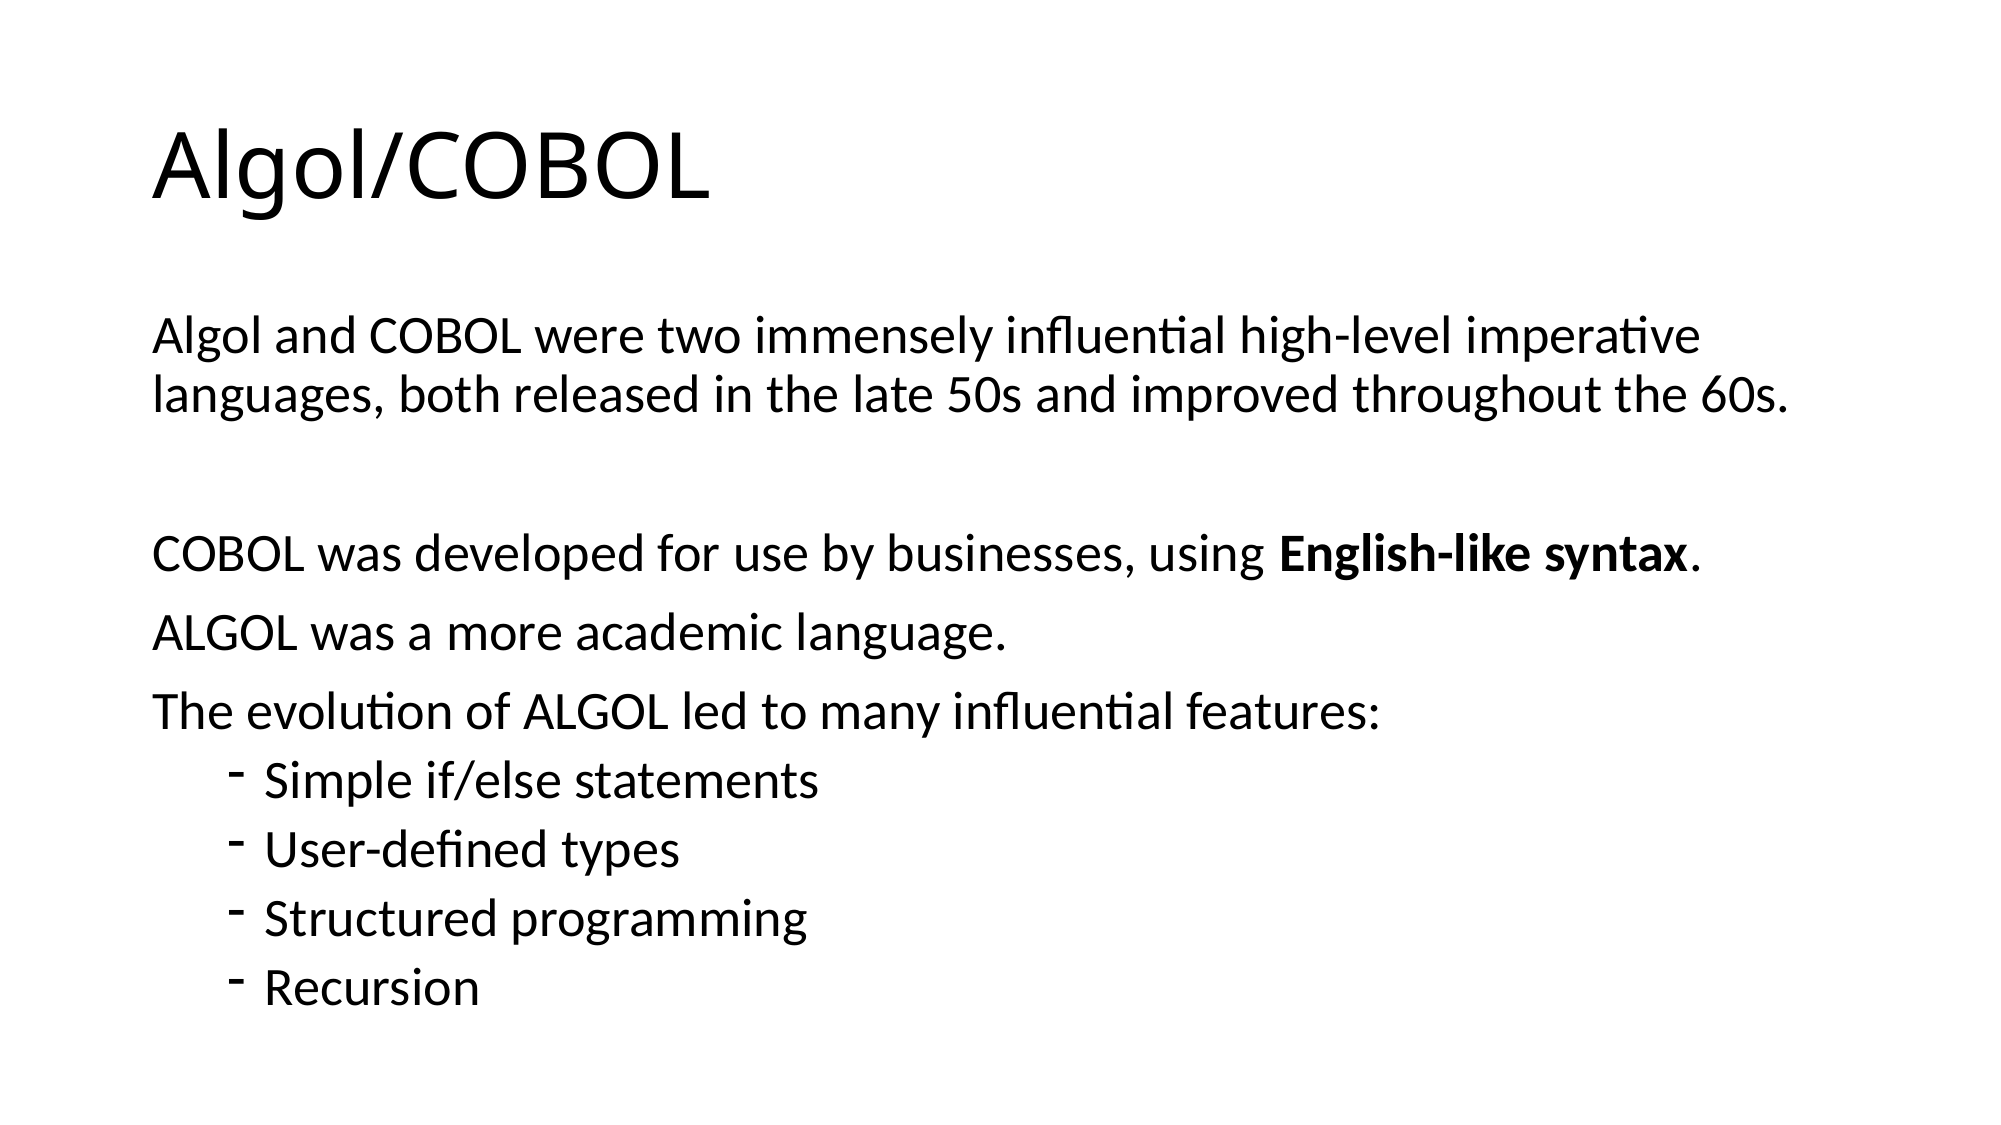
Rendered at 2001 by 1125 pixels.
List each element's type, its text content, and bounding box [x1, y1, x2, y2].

list Algol and COBOL were two immensely influential high-level imperative languages, both released in the late 50s and improved throughout the 60s. COBOL was developed for use by businesses, using English-like syntax. ALGOL was a more academic language. The evolution of ALGOL led to many influential features: Simple if/else statements User-defined types Structured programming Recursion [137, 299, 1863, 1069]
title Algol/COBOL [137, 59, 1863, 278]
